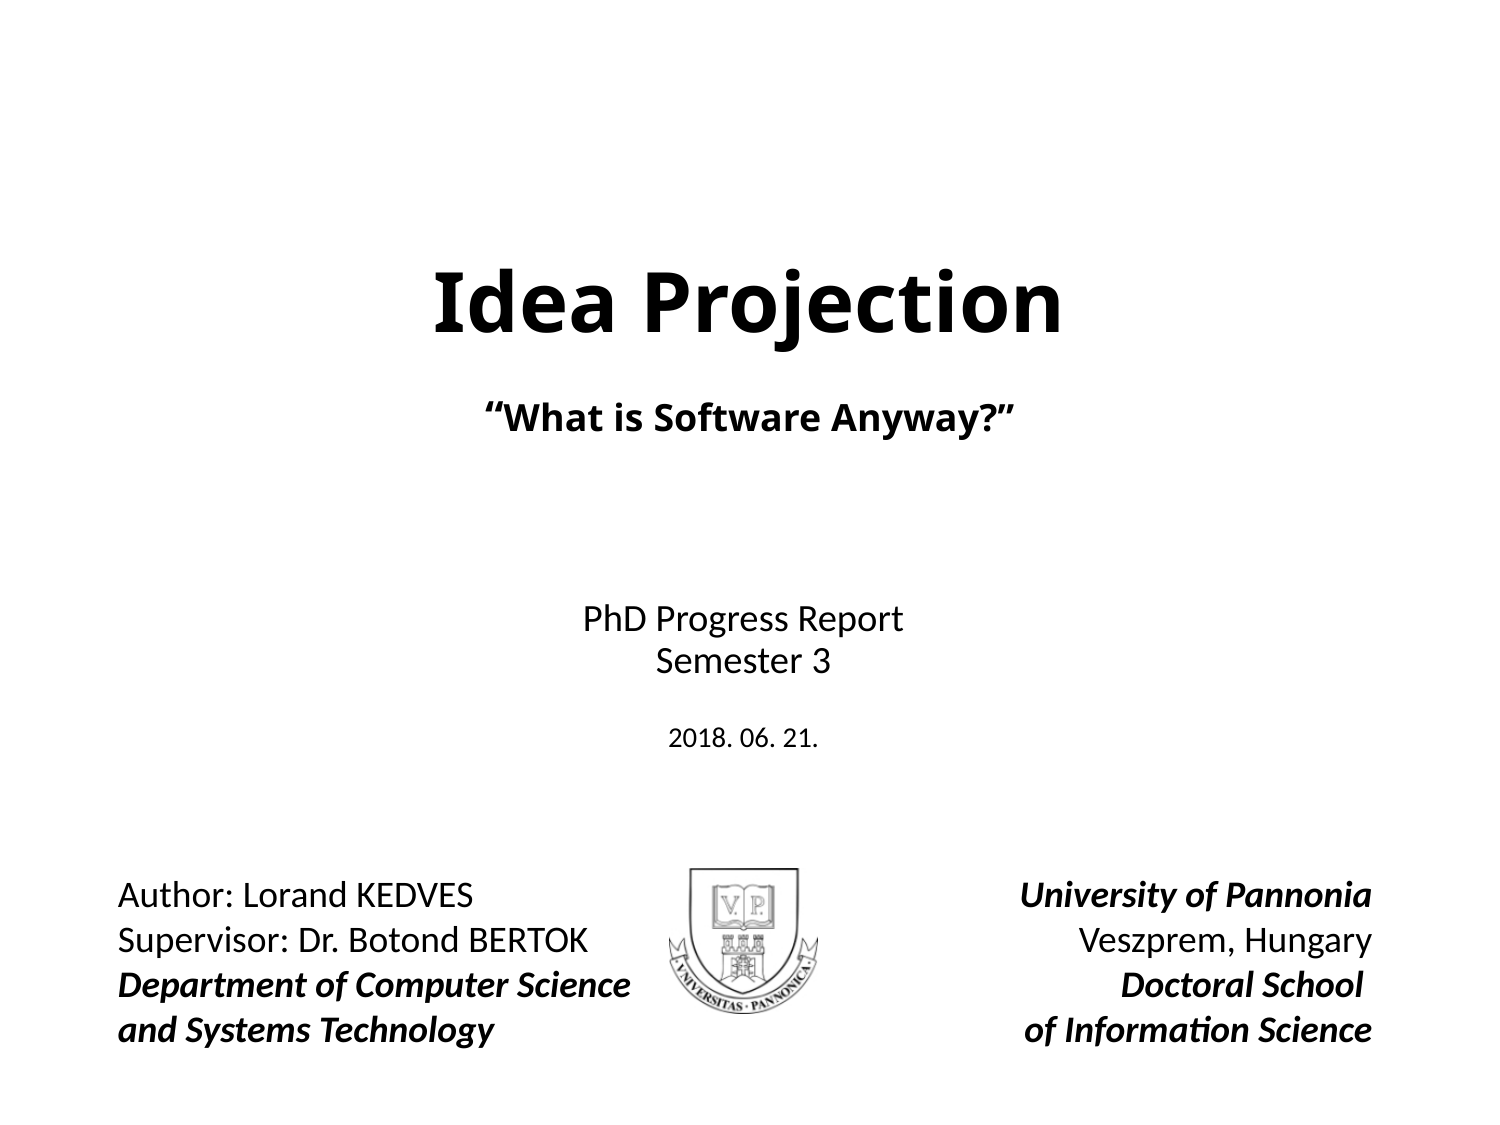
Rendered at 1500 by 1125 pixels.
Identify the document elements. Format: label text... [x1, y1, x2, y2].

subtitle PhD Progress Report Semester 3 2018. 06. 21. [181, 590, 1307, 762]
text_box Author: Lorand KEDVES Supervisor: Dr. Botond BERTOK Department of Computer Science and Systems Technology [103, 862, 647, 1058]
text_box University of Pannonia Veszprem, Hungary Doctoral School of Information Science [877, 862, 1388, 1058]
picture [669, 868, 818, 1014]
title Idea Projection “What is Software Anyway?” [112, 253, 1388, 576]
